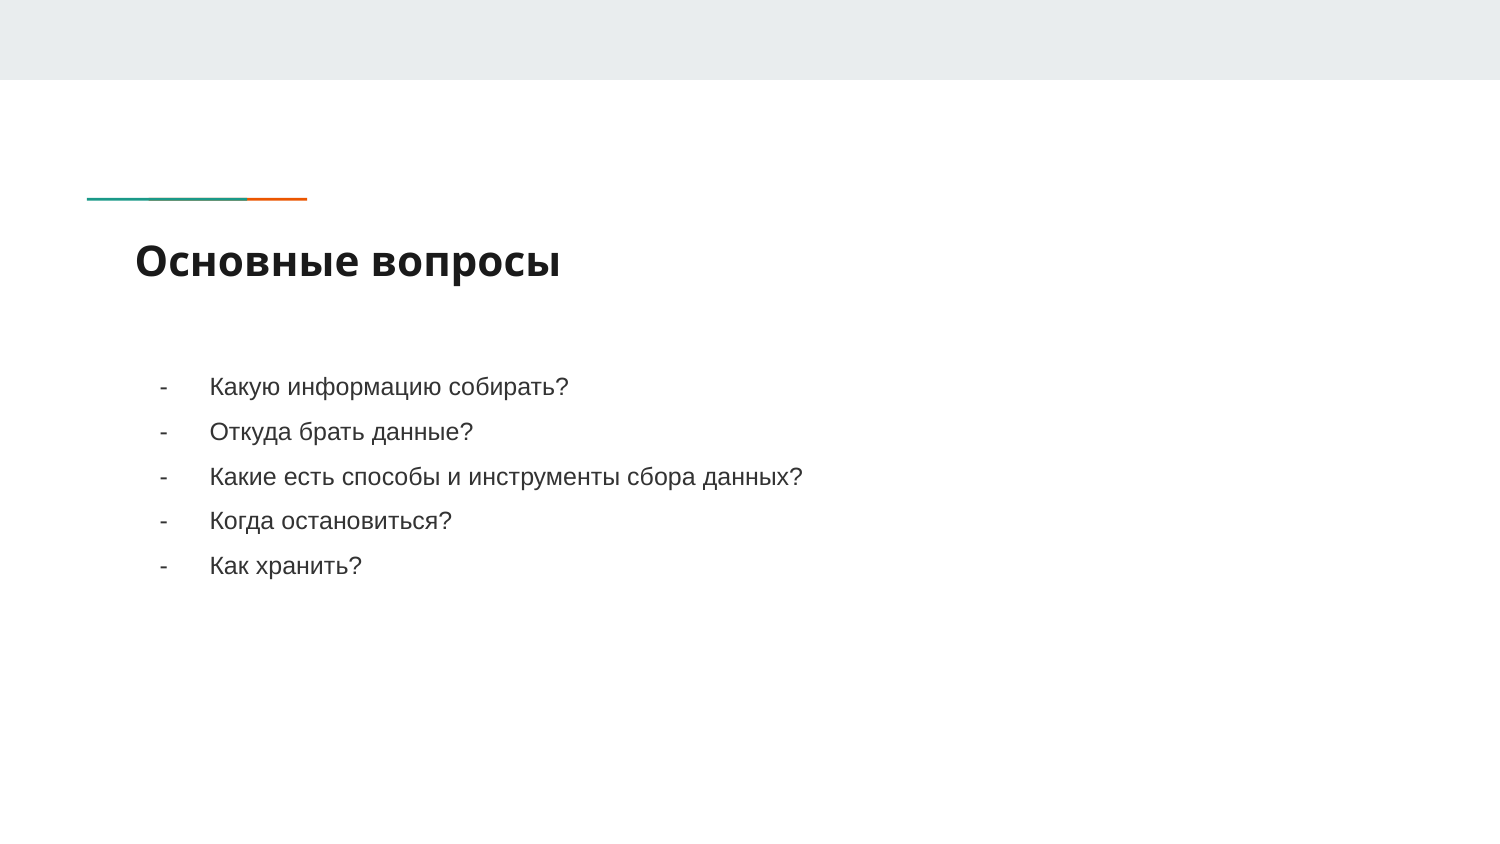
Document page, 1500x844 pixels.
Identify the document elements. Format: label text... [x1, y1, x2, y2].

title Основные вопросы [119, 216, 1381, 305]
list Какую информацию собирать? Откуда брать данные? Какие есть способы и инструменты сбора данных? Когда остановиться? Как хранить? [119, 341, 1381, 712]
